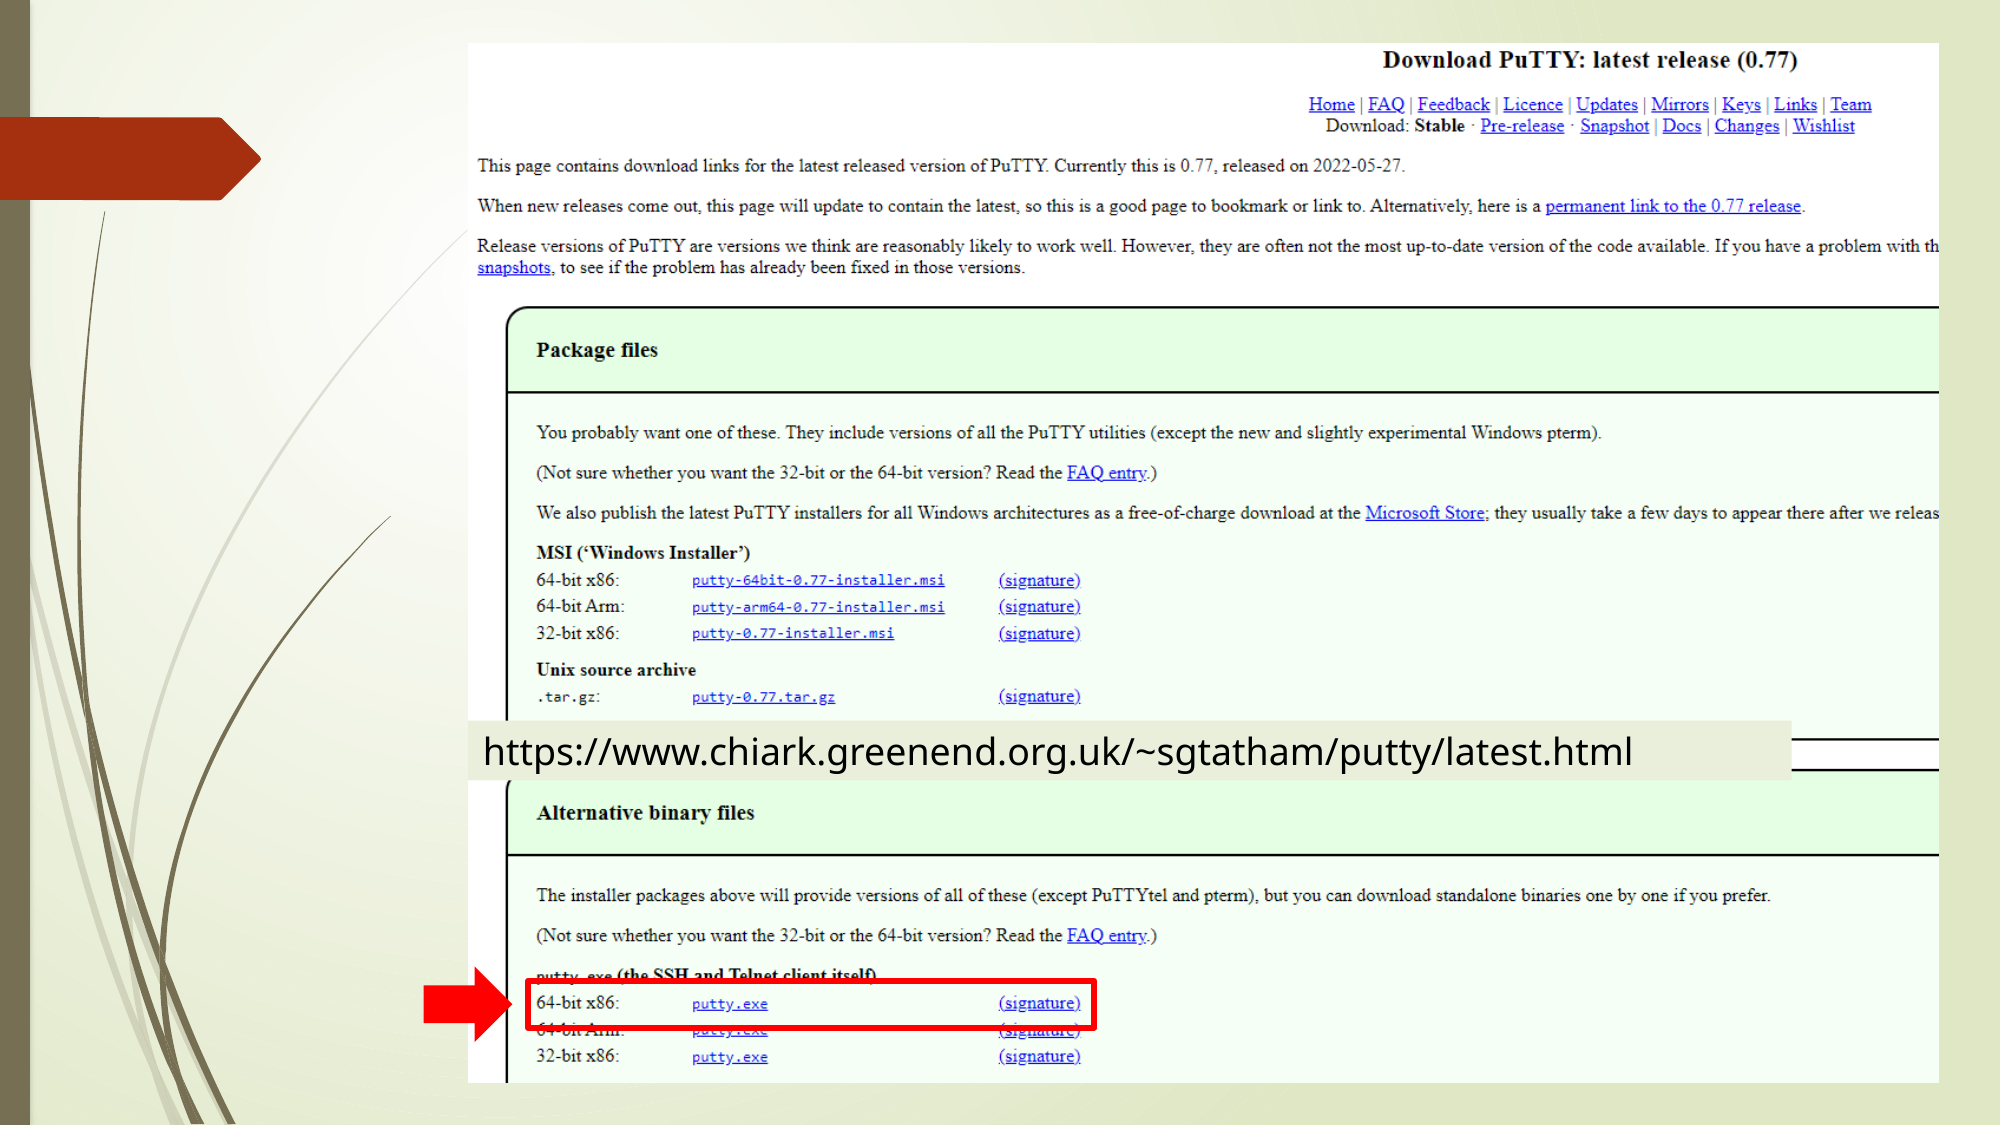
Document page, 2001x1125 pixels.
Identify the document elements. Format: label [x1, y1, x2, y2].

text_box [422, 984, 464, 1025]
list [467, 43, 1939, 1083]
